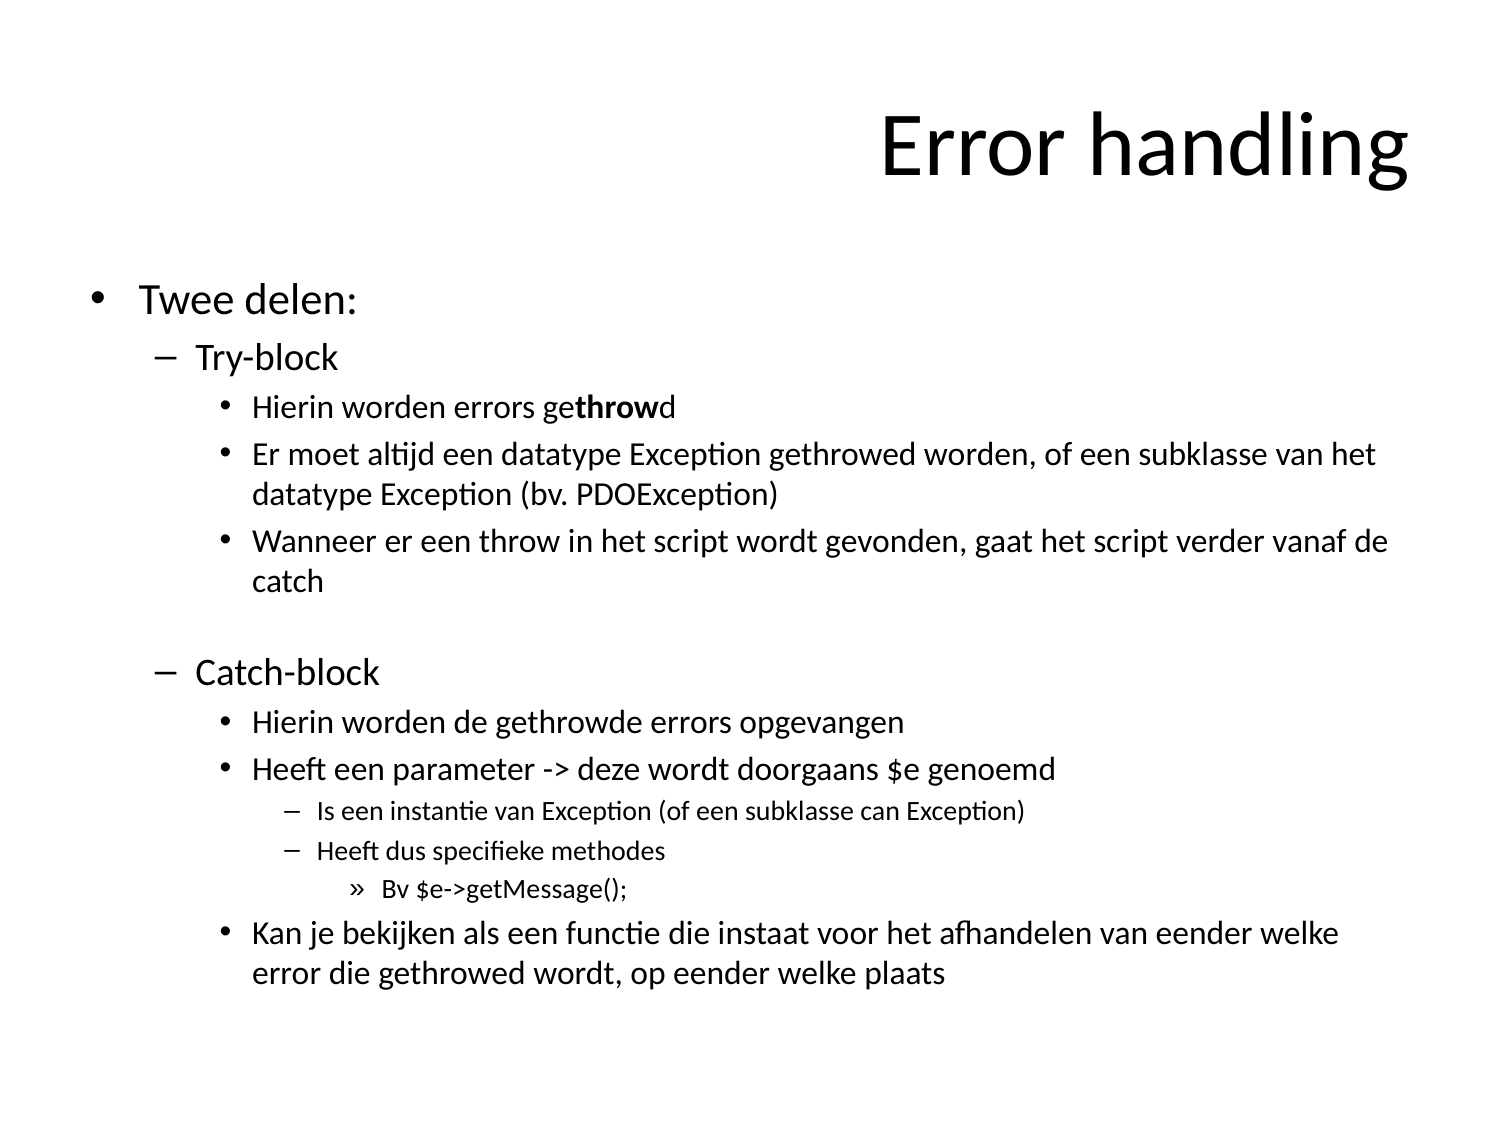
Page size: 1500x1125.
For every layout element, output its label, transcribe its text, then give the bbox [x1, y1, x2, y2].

title Error handling [75, 45, 1425, 233]
list Twee delen: Try-block Hierin worden errors gethrowd Er moet altijd een datatype Exception gethrowed worden, of een subklasse van het datatype Exception (bv. PDOException) Wanneer er een throw in het script wordt gevonden, gaat het script verder vanaf de catch Catch-block Hierin worden de gethrowde errors opgevangen Heeft een parameter -> deze wordt doorgaans $e genoemd Is een instantie van Exception (of een subklasse can Exception) Heeft dus specifieke methodes Bv $e->getMessage(); Kan je bekijken als een functie die instaat voor het afhandelen van eender welke error die gethrowed wordt, op eender welke plaats [75, 262, 1425, 1005]
